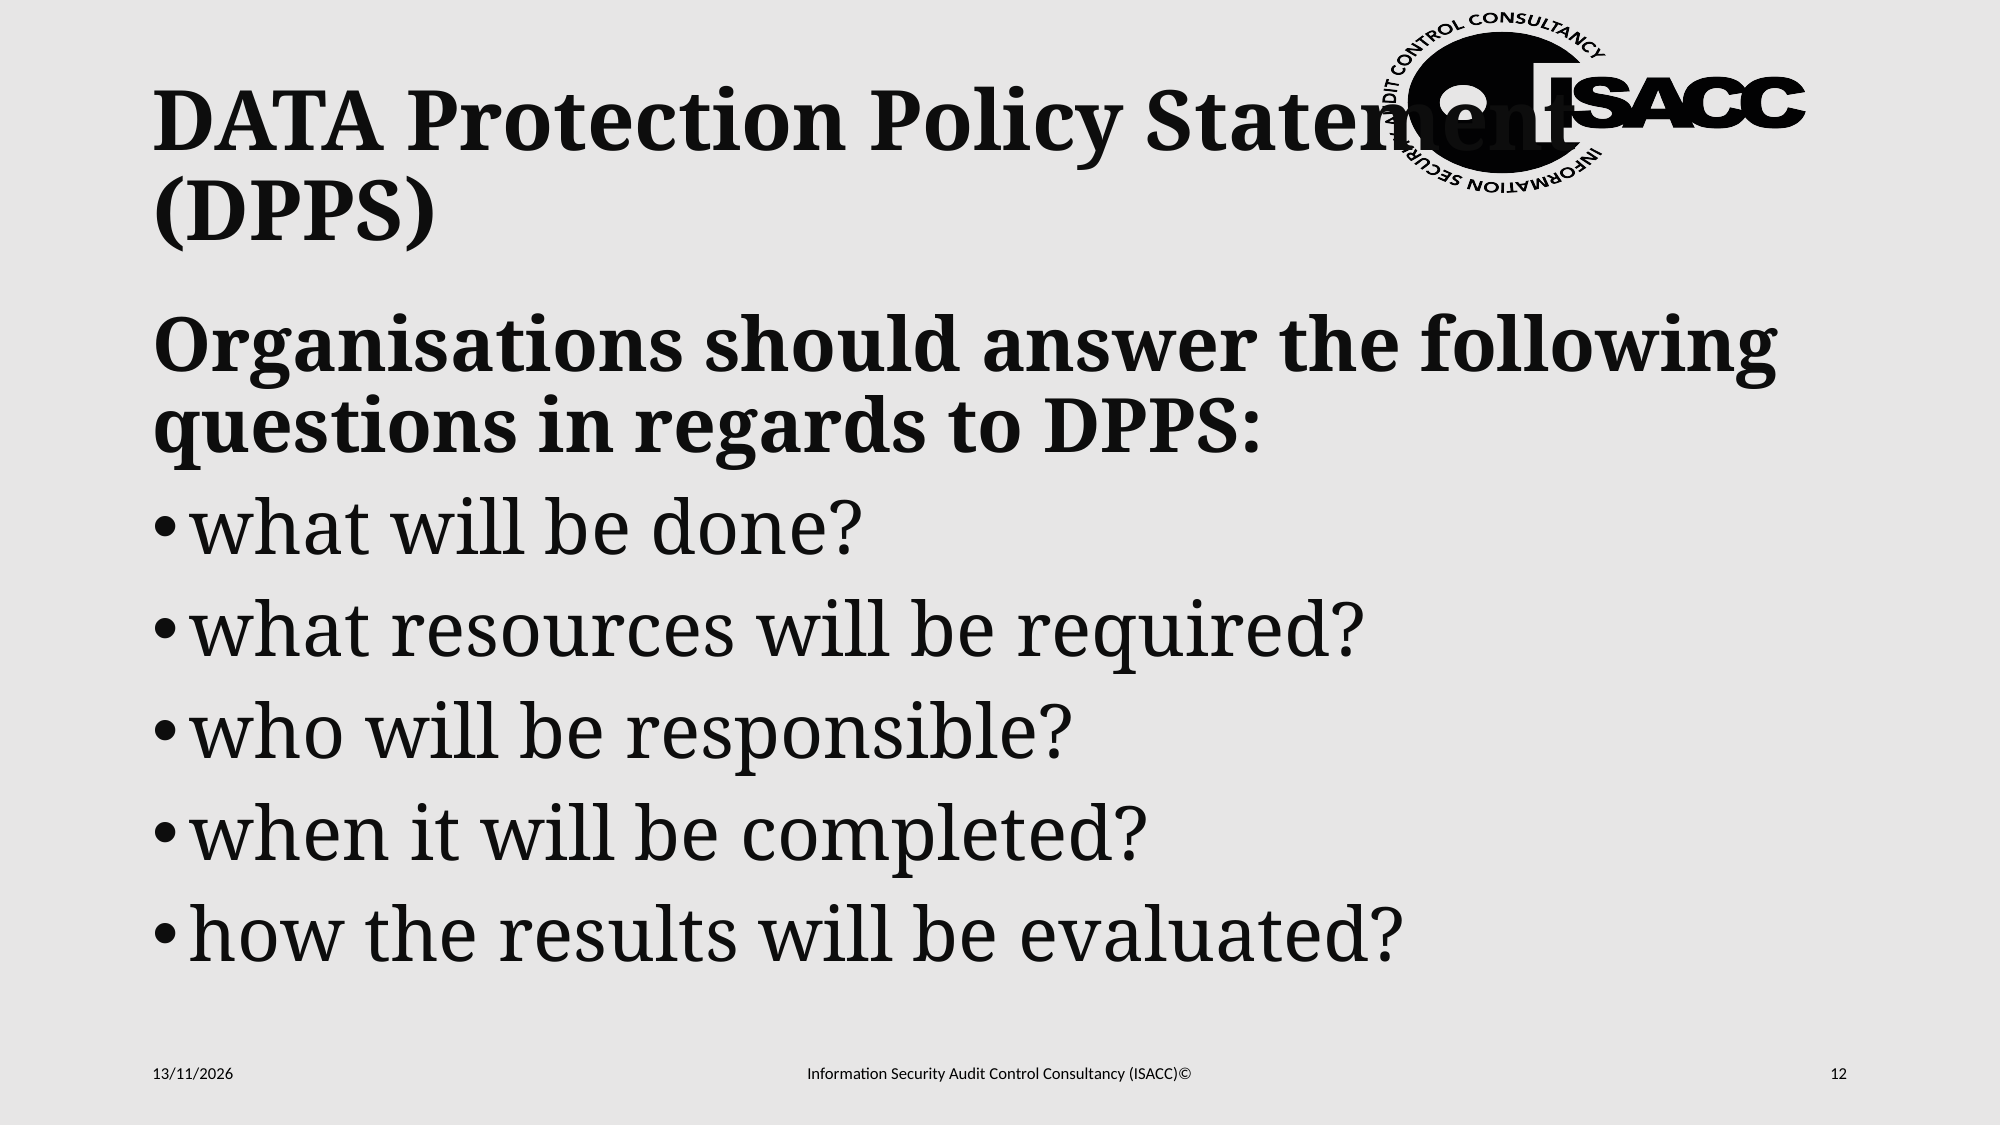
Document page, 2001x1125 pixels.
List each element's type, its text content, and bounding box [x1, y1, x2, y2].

title DATA Protection Policy Statement (DPPS) [137, 59, 1863, 278]
picture [1382, 12, 1806, 59]
footer Information Security Audit Control Consultancy (ISACC)© [662, 1042, 1338, 1103]
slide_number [137, 1042, 588, 1103]
slide_number 12 [1412, 1042, 1863, 1103]
list Organisations should answer the following questions in regards to DPPS: what will be done? what resources will be required? who will be responsible? when it will be completed? how the results will be evaluated? [137, 299, 1863, 1014]
